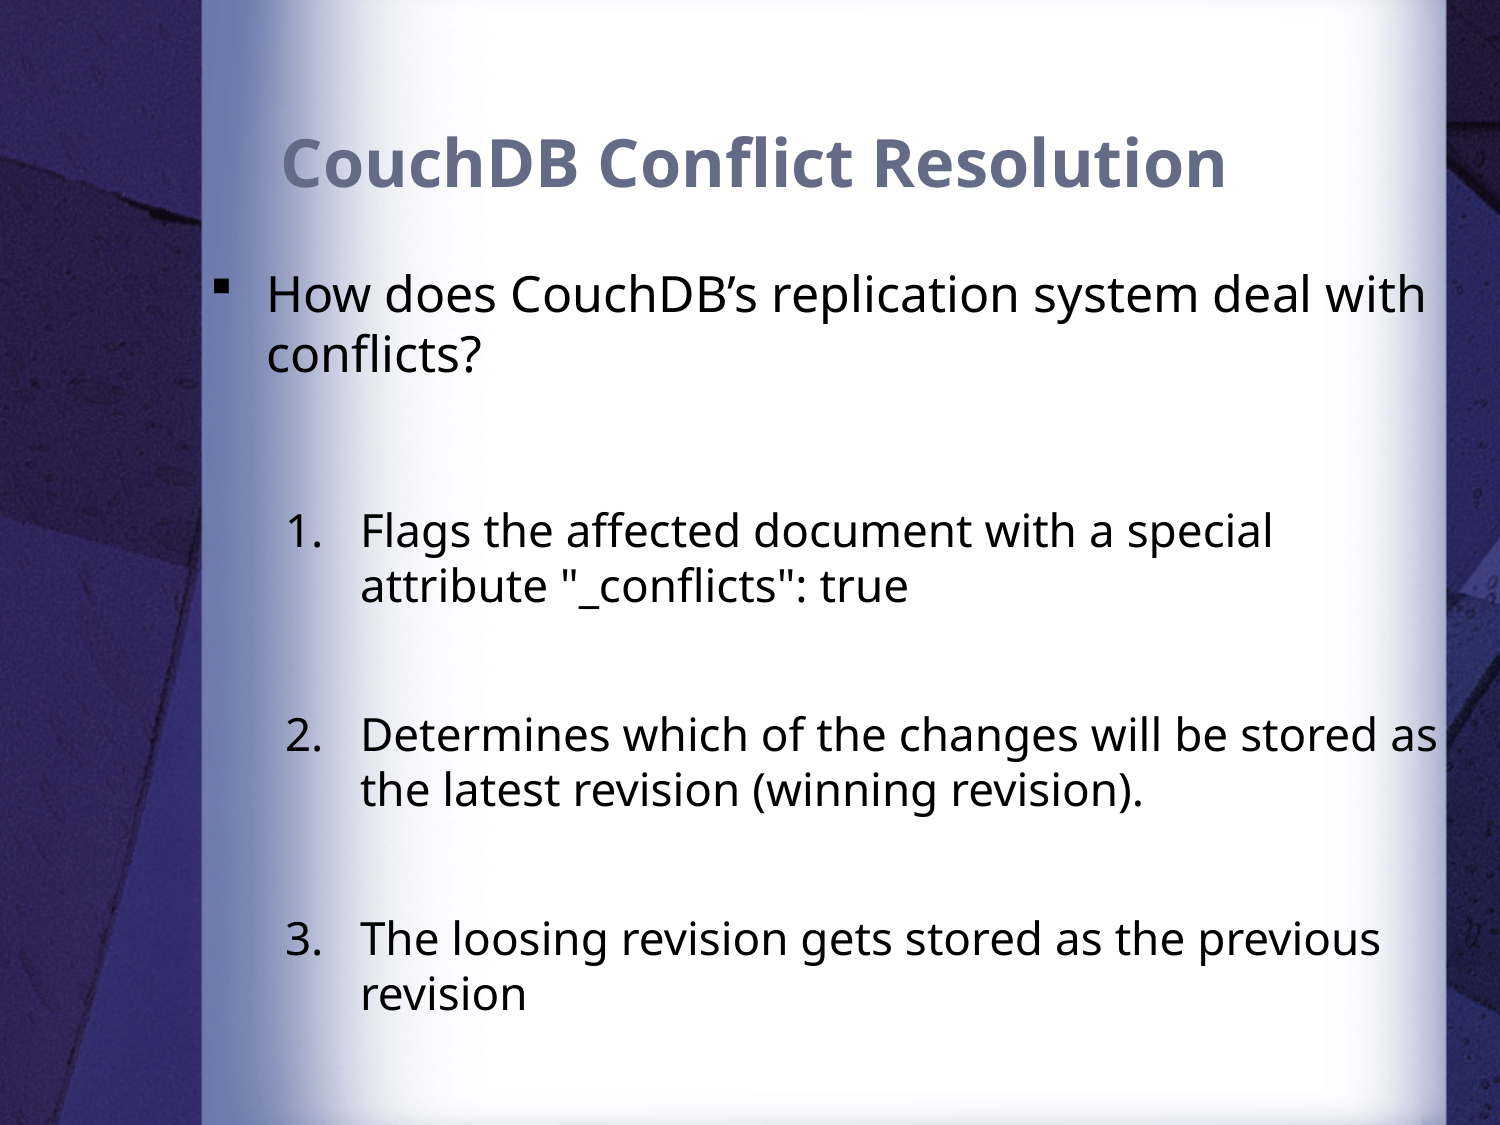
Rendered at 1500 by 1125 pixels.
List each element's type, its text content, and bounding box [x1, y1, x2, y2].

title CouchDB Conflict Resolution [265, 37, 1400, 209]
picture [0, 0, 1500, 1125]
list How does CouchDB’s replication system deal with conflicts? Flags the affected document with a special attribute "_conflicts": true Determines which of the changes will be stored as the latest revision (winning revision). The loosing revision gets stored as the previous revision [194, 255, 1459, 1071]
